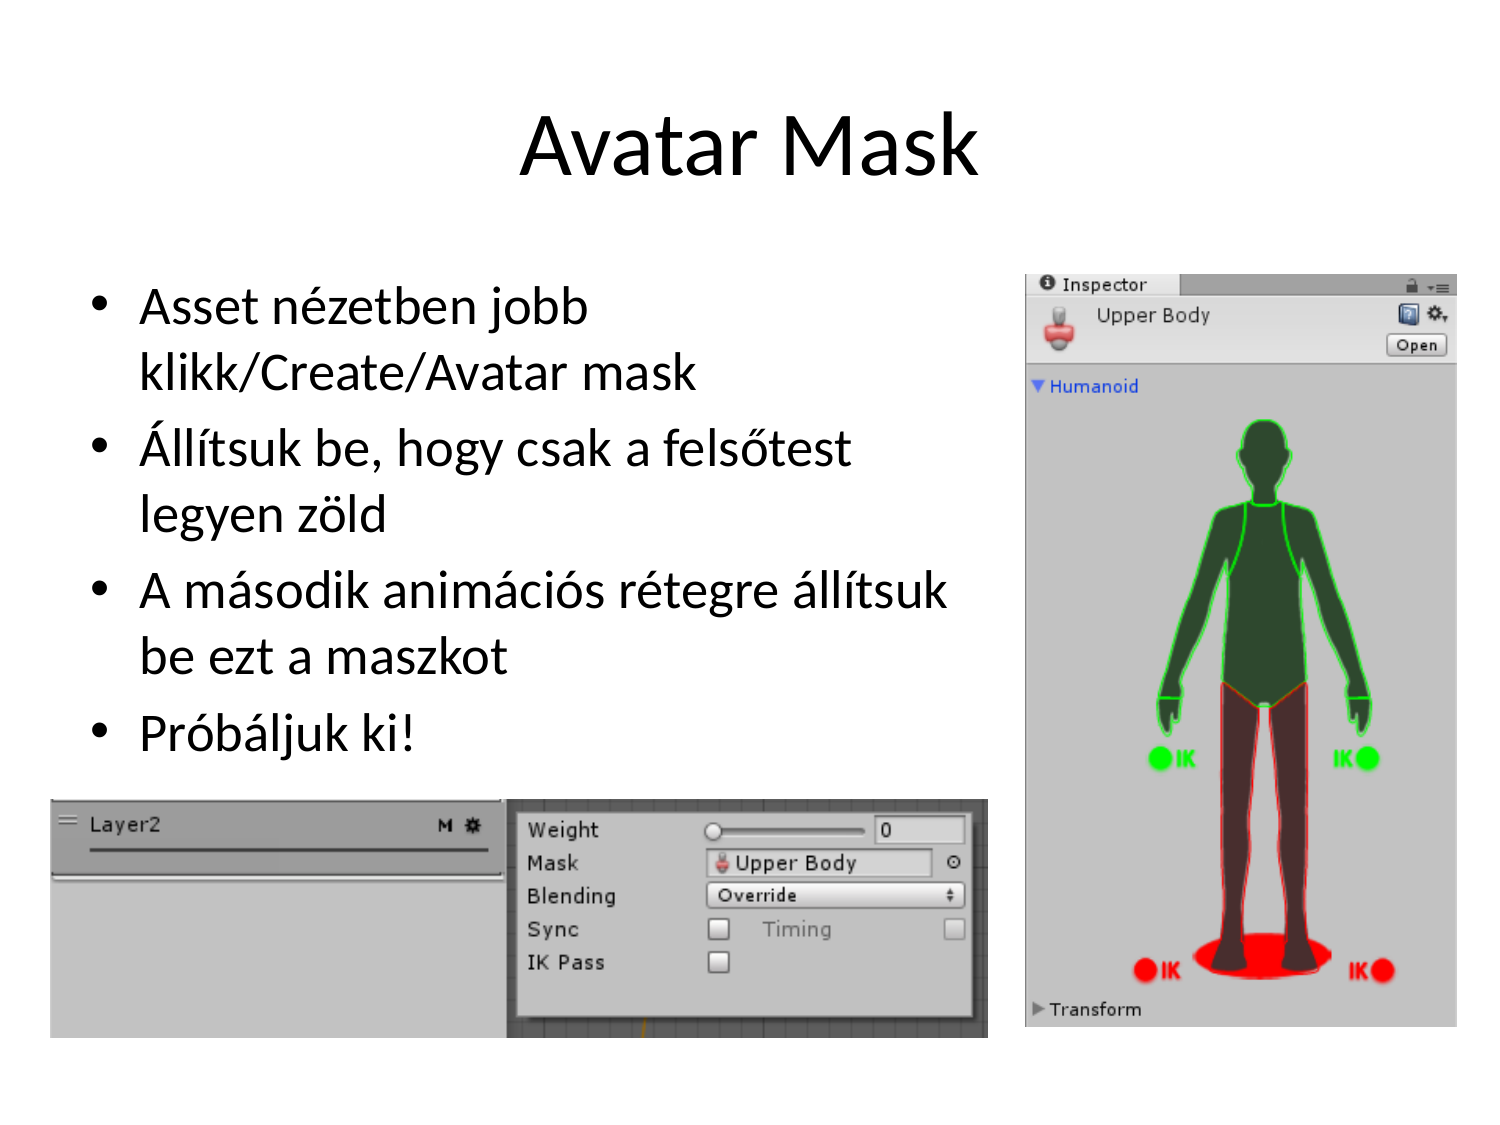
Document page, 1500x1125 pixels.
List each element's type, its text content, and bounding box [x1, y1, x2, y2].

title Avatar Mask [75, 45, 1425, 233]
picture [1024, 274, 1457, 1027]
list Asset nézetben jobb klikk/Create/Avatar mask Állítsuk be, hogy csak a felsőtest legyen zöld A második animációs rétegre állítsuk be ezt a maszkot Próbáljuk ki! [75, 262, 988, 775]
picture [49, 799, 988, 1038]
